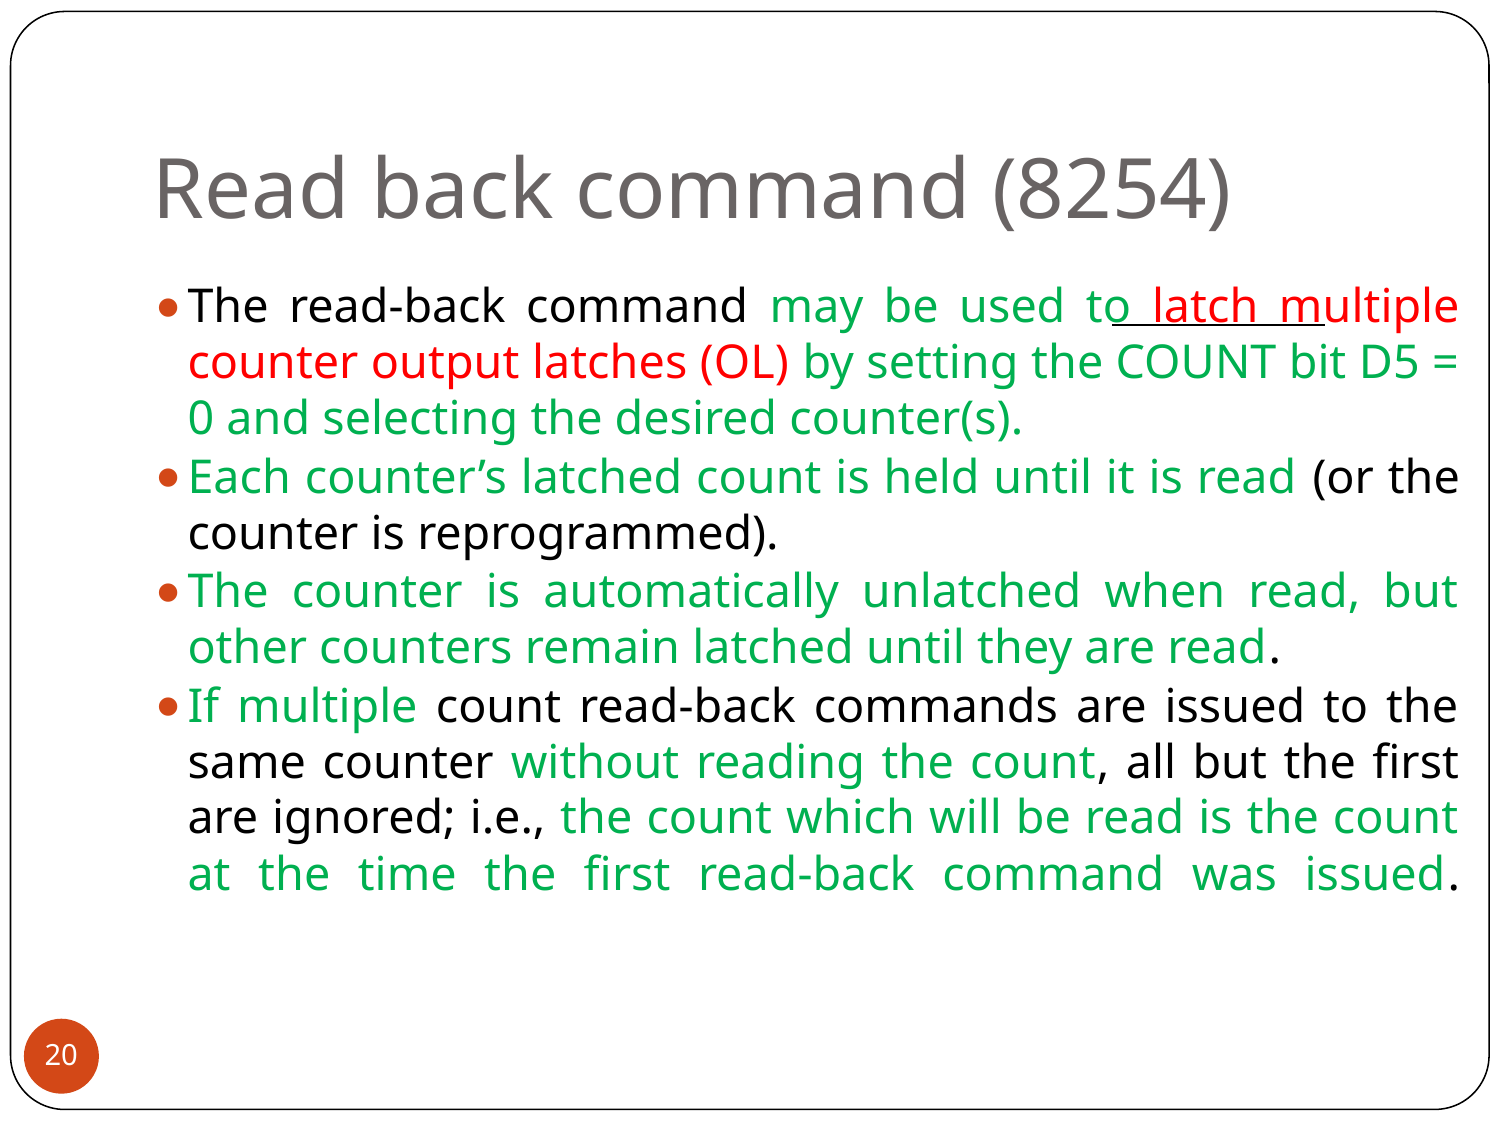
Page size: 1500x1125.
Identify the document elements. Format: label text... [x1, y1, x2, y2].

title Read back command (8254) [137, 62, 1413, 250]
list The read-back command may be used to latch multiple counter output latches (OL) by setting the COUNT bit D5 = 0 and selecting the desired counter(s). Each counter’s latched count is held until it is read (or the counter is reprogrammed). The counter is automatically unlatched when read, but other counters remain latched until they are read. If multiple count read-back commands are issued to the same counter without reading the count, all but the first are ignored; i.e., the count which will be read is the count at the time the first read-back command was issued. [136, 268, 1475, 1019]
slide_number ‹#› [23, 1018, 99, 1094]
